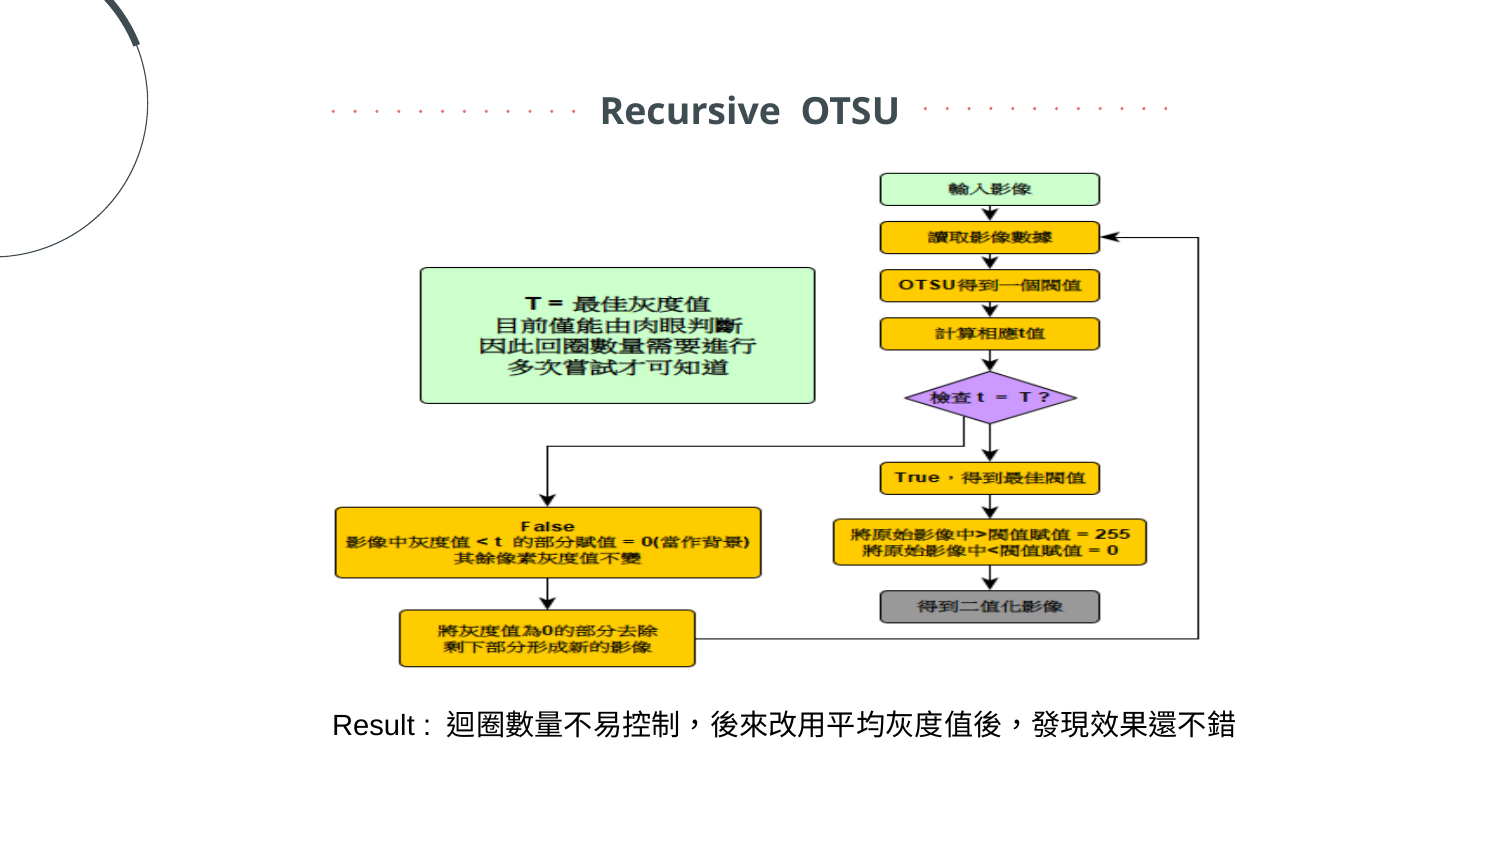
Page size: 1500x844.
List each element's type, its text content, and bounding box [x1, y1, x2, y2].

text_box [331, 109, 577, 114]
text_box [923, 106, 1169, 111]
picture [296, 145, 1222, 678]
text_box Result : 迴圈數量不易控制，後來改用平均灰度值後，發現效果還不錯 [317, 698, 1444, 749]
title Recursive OTSU [278, 71, 1222, 166]
